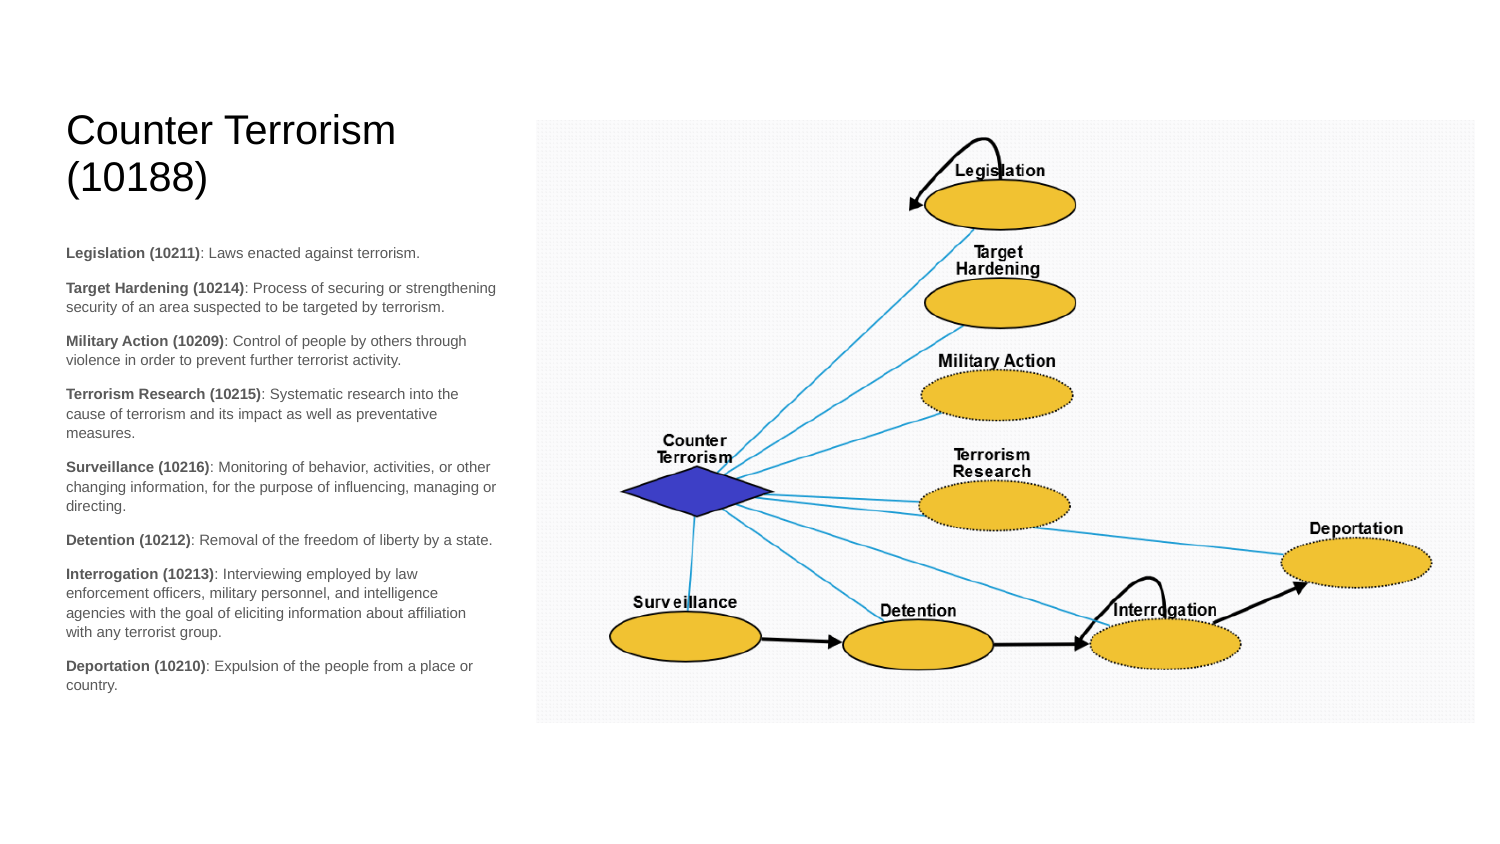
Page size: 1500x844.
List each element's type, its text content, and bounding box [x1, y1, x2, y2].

list Legislation (10211): Laws enacted against terrorism. Target Hardening (10214): Process of securing or strengthening security of an area suspected to be targeted by terrorism. Military Action (10209): Control of people by others through violence in order to prevent further terrorist activity. Terrorism Research (10215): Systematic research into the cause of terrorism and its impact as well as preventative measures. Surveillance (10216): Monitoring of behavior, activities, or other changing information, for the purpose of influencing, managing or directing. Detention (10212): Removal of the freedom of liberty by a state. Interrogation (10213): Interviewing employed by law enforcement officers, military personnel, and intelligence agencies with the goal of eliciting information about affiliation with any terrorist group. Deportation (10210): Expulsion of the people from a place or country. [51, 227, 512, 750]
title Counter Terrorism (10188) [51, 91, 512, 216]
picture [536, 120, 1476, 723]
